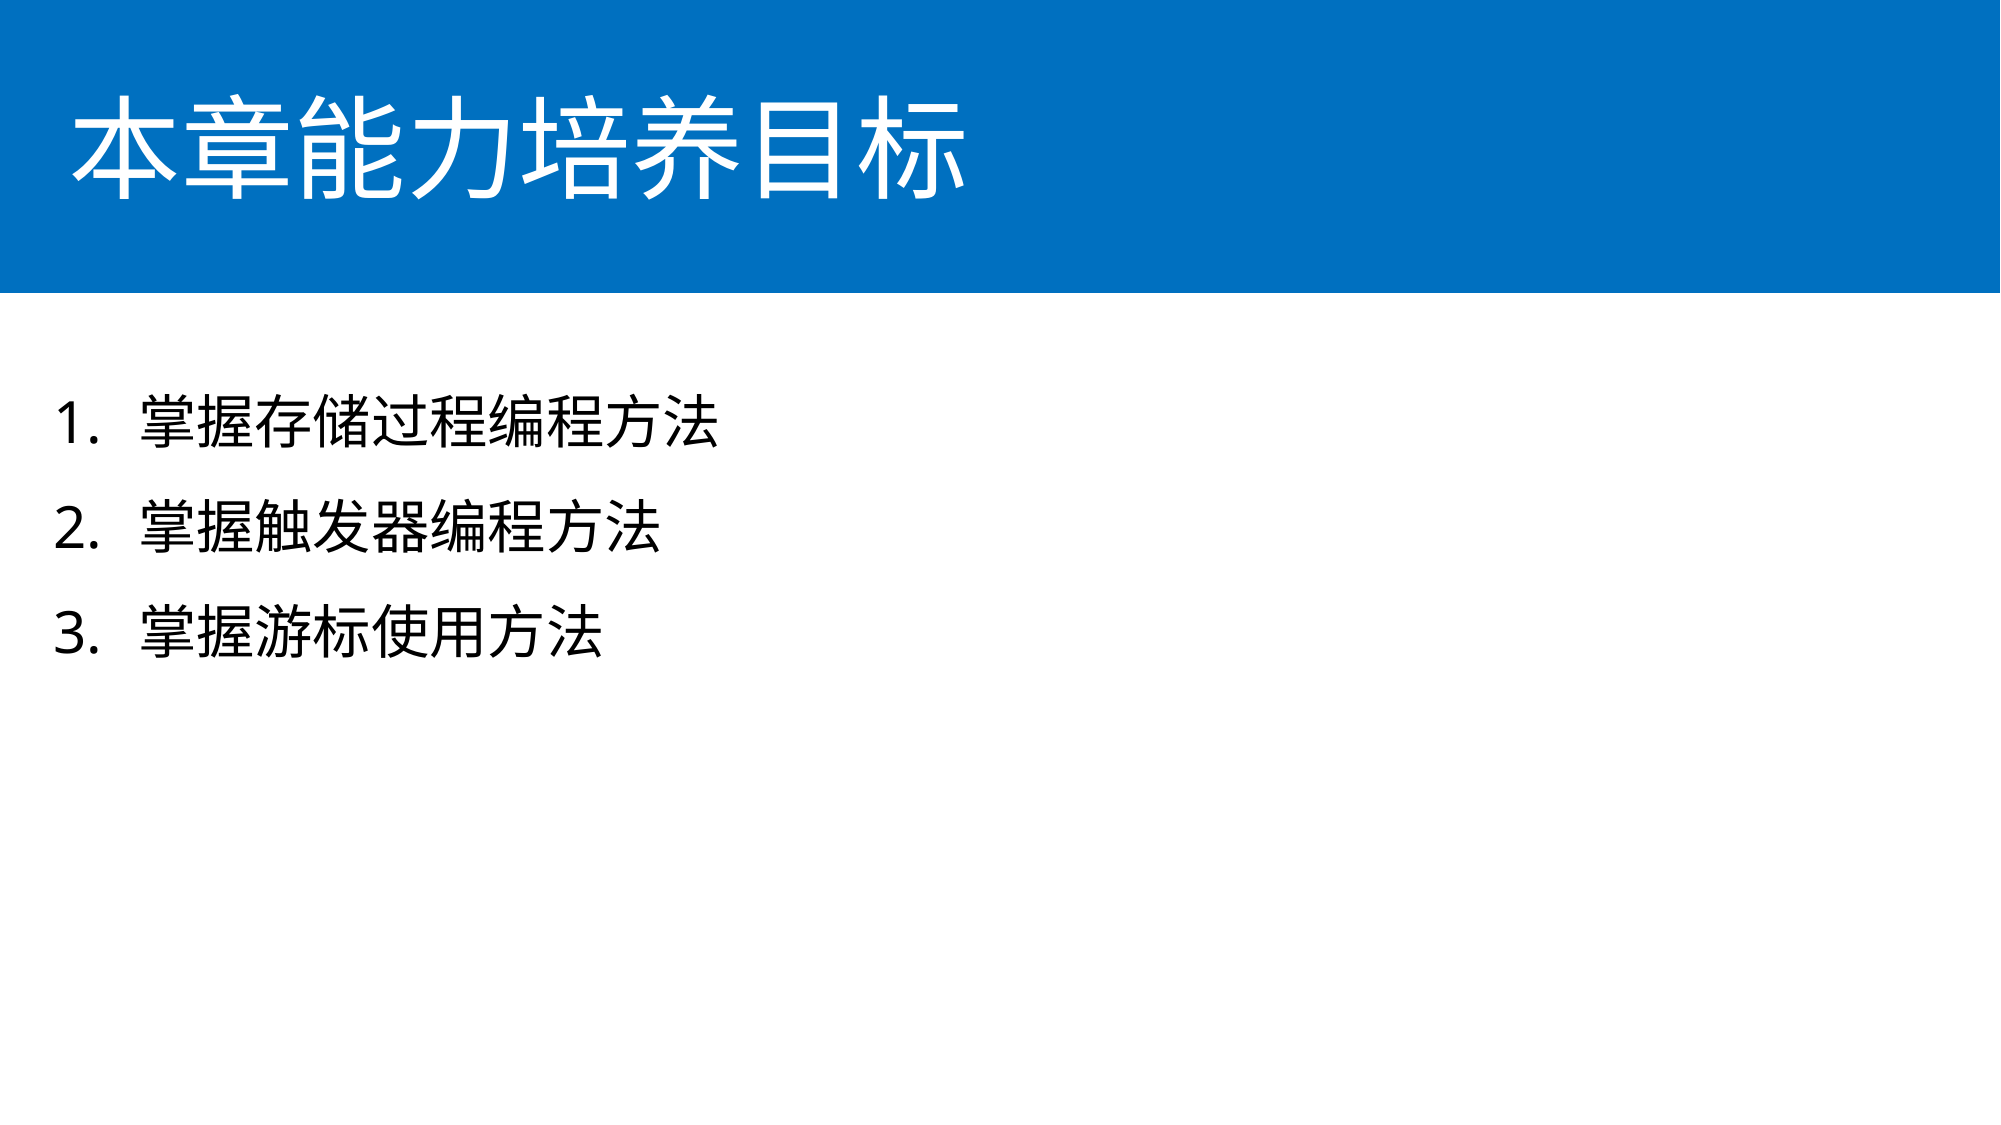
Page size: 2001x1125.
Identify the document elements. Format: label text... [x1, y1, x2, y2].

text_box 掌握存储过程编程方法 掌握触发器编程方法 掌握游标使用方法 [39, 343, 1954, 778]
text_box [0, 0, 2000, 294]
text_box 本章能力培养目标 [53, 70, 1156, 221]
